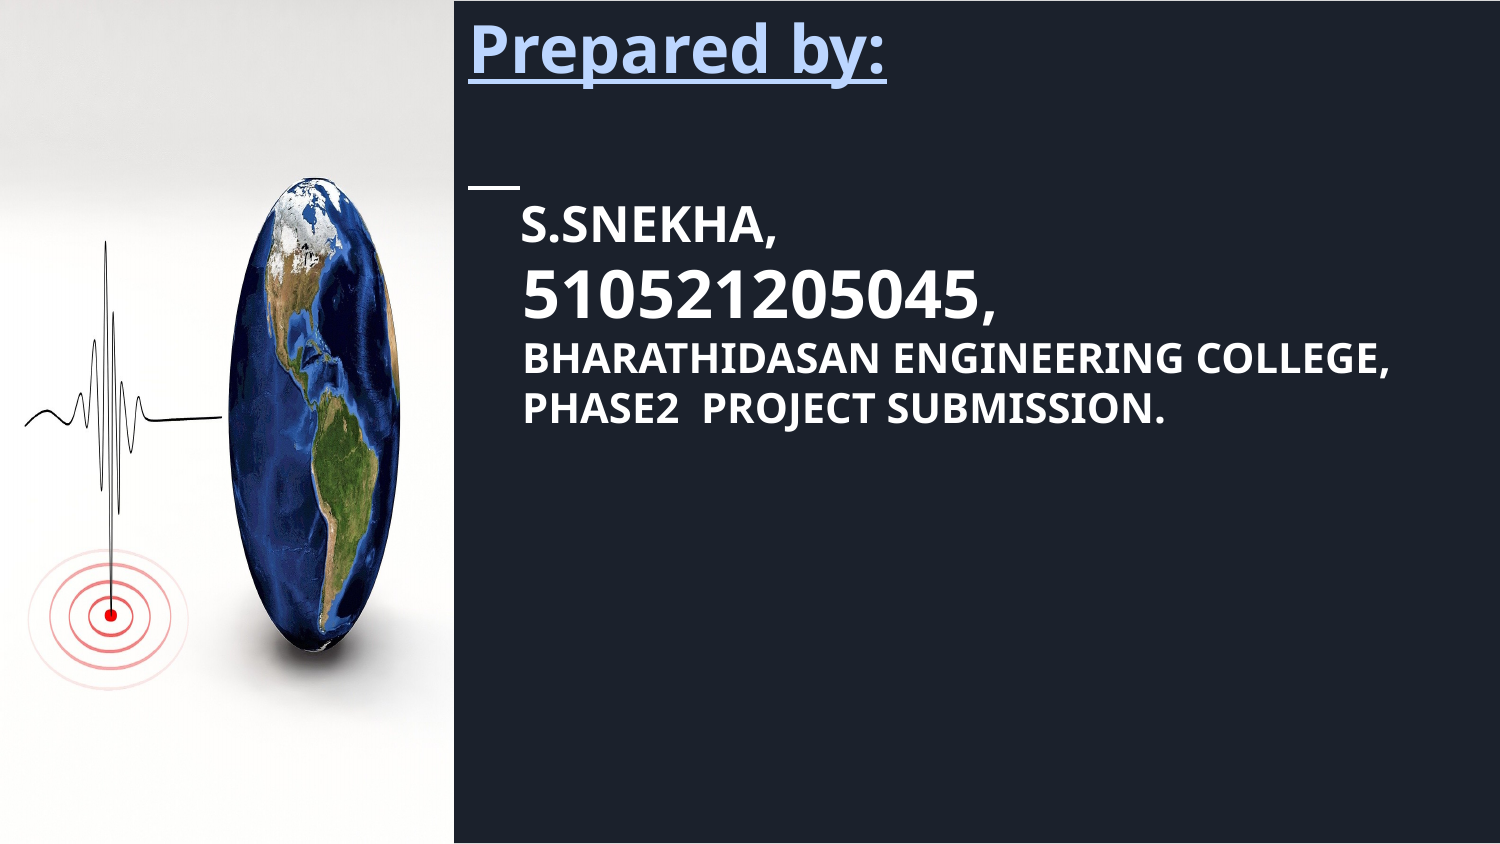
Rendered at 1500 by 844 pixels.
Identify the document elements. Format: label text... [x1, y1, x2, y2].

picture [0, 0, 454, 844]
text_box Prepared by: S.SNEKHA, 510521205045, BHARATHIDASAN ENGINEERING COLLEGE, PHASE2 PROJECT SUBMISSION. [454, 0, 1500, 844]
